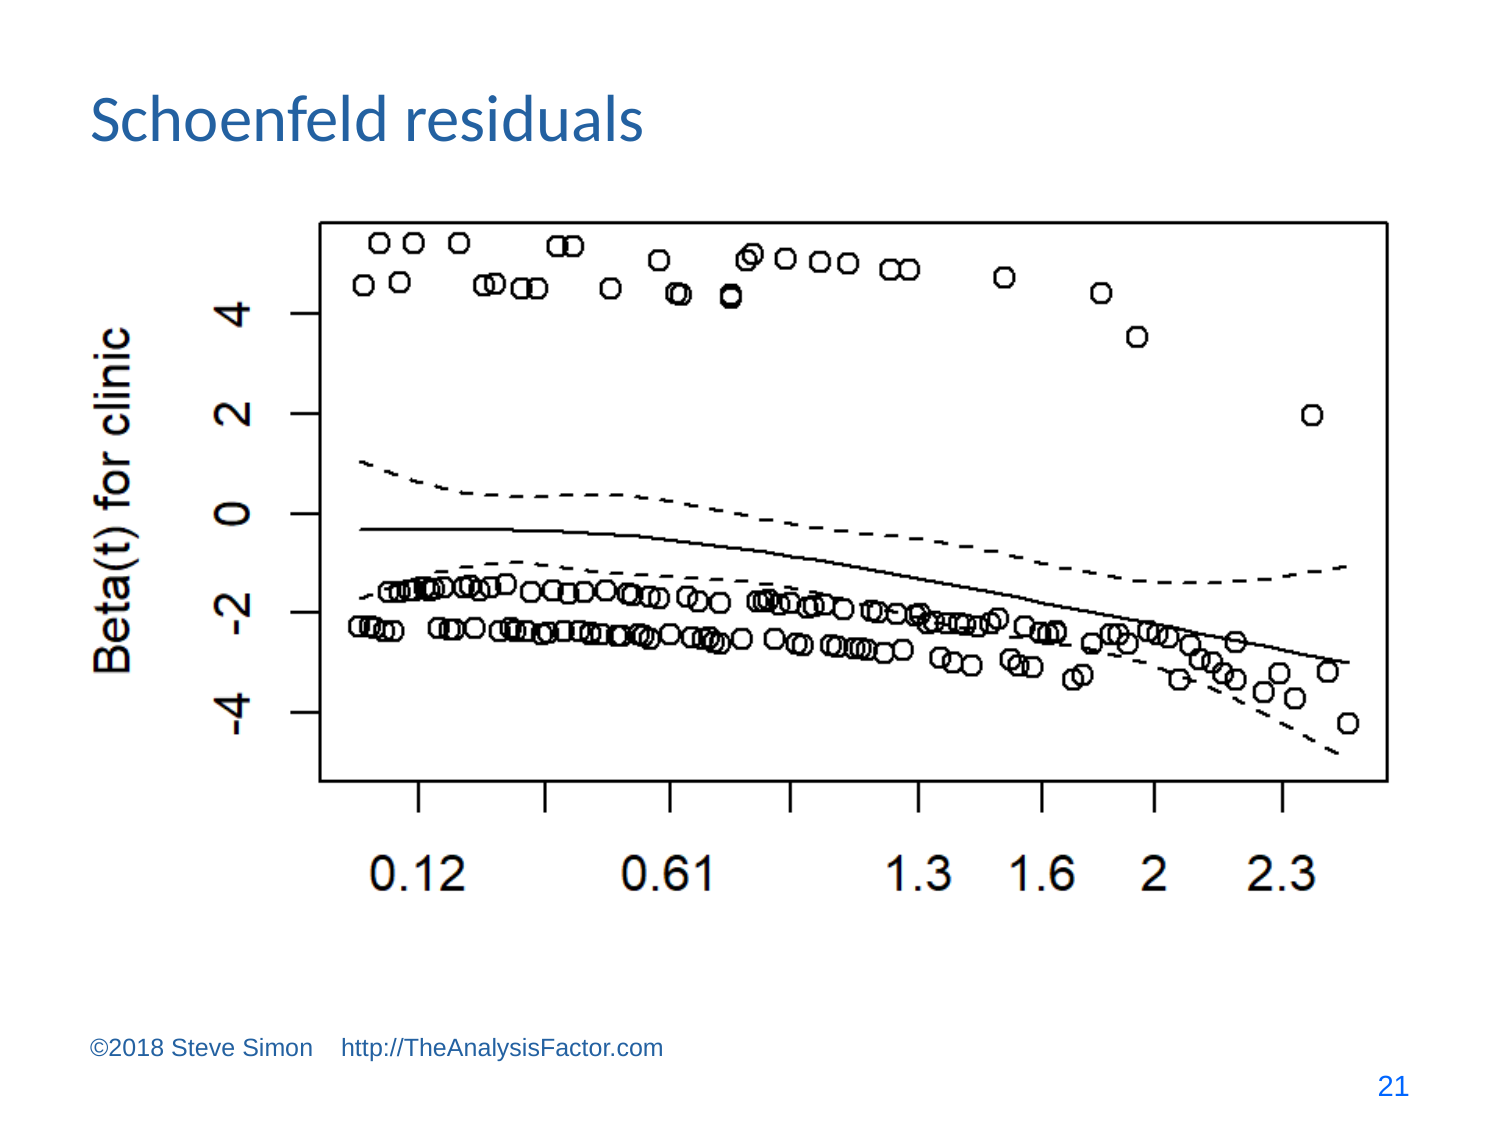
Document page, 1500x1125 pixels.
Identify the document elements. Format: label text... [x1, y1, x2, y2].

picture [74, 187, 1426, 938]
slide_number 21 [1275, 1025, 1425, 1104]
title Schoenfeld residuals [75, 62, 1425, 163]
footer ©2018 Steve Simon http://TheAnalysisFactor.com [75, 1024, 1338, 1103]
